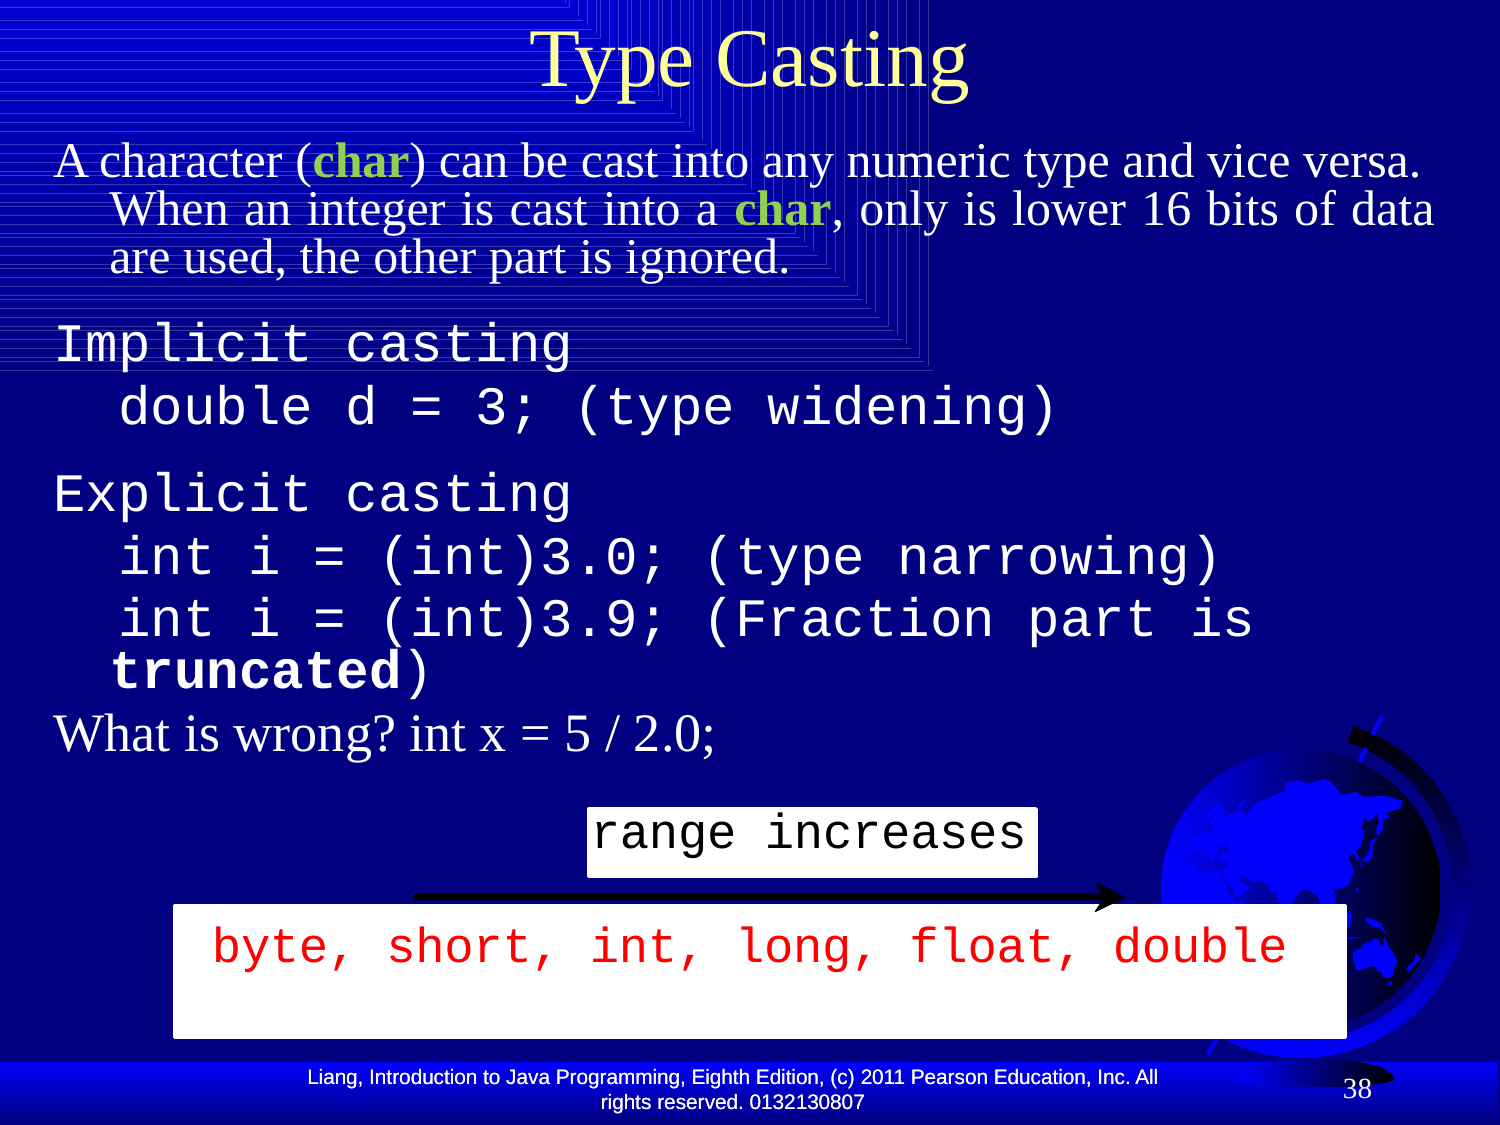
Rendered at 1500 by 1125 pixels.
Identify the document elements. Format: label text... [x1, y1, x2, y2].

list A character (char) can be cast into any numeric type and vice versa. When an integer is cast into a char, only is lower 16 bits of data are used, the other part is ignored. Implicit casting double d = 3; (type widening) Explicit casting int i = (int)3.0; (type narrowing) int i = (int)3.9; (Fraction part is truncated) What is wrong? int x = 5 / 2.0; [38, 131, 1451, 501]
title Type Casting [112, 0, 1388, 107]
slide_number 38 [1074, 1049, 1388, 1125]
list A character (char) can be cast into any numeric type and vice versa. When an integer is cast into a char, only is lower 16 bits of data are used, the other part is ignored. Implicit casting double d = 3; (type widening) Explicit casting int i = (int)3.0; (type narrowing) int i = (int)3.9; (Fraction part is truncated) What is wrong? int x = 5 / 2.0; [38, 502, 1451, 699]
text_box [87, 774, 1380, 1058]
